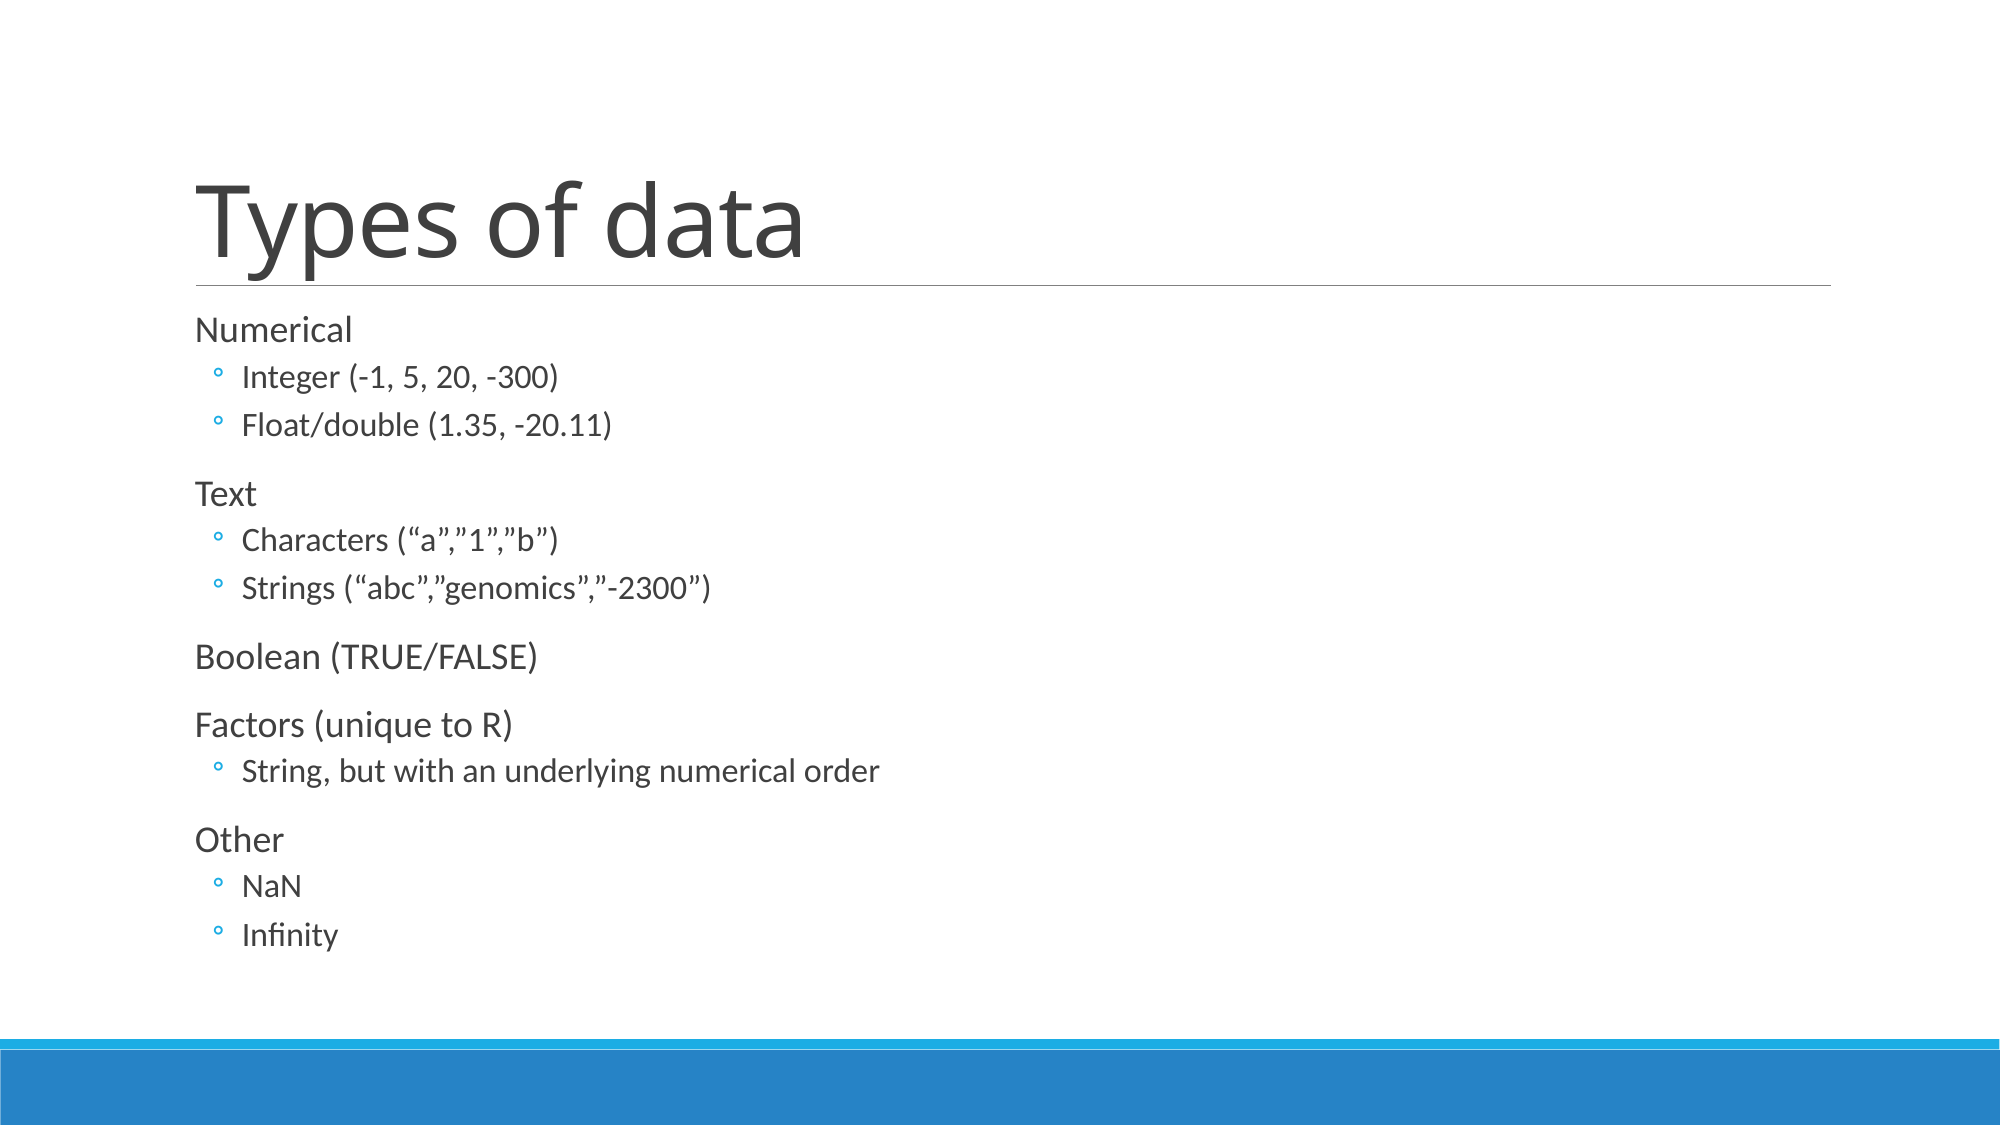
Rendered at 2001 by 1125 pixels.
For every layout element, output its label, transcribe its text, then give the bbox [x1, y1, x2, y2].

title Types of data [180, 47, 1830, 285]
list Numerical Integer (-1, 5, 20, -300) Float/double (1.35, -20.11) Text Characters (“a”,”1”,”b”) Strings (“abc”,”genomics”,”-2300”) Boolean (TRUE/FALSE) Factors (unique to R) String, but with an underlying numerical order Other NaN Infinity [180, 302, 1830, 963]
